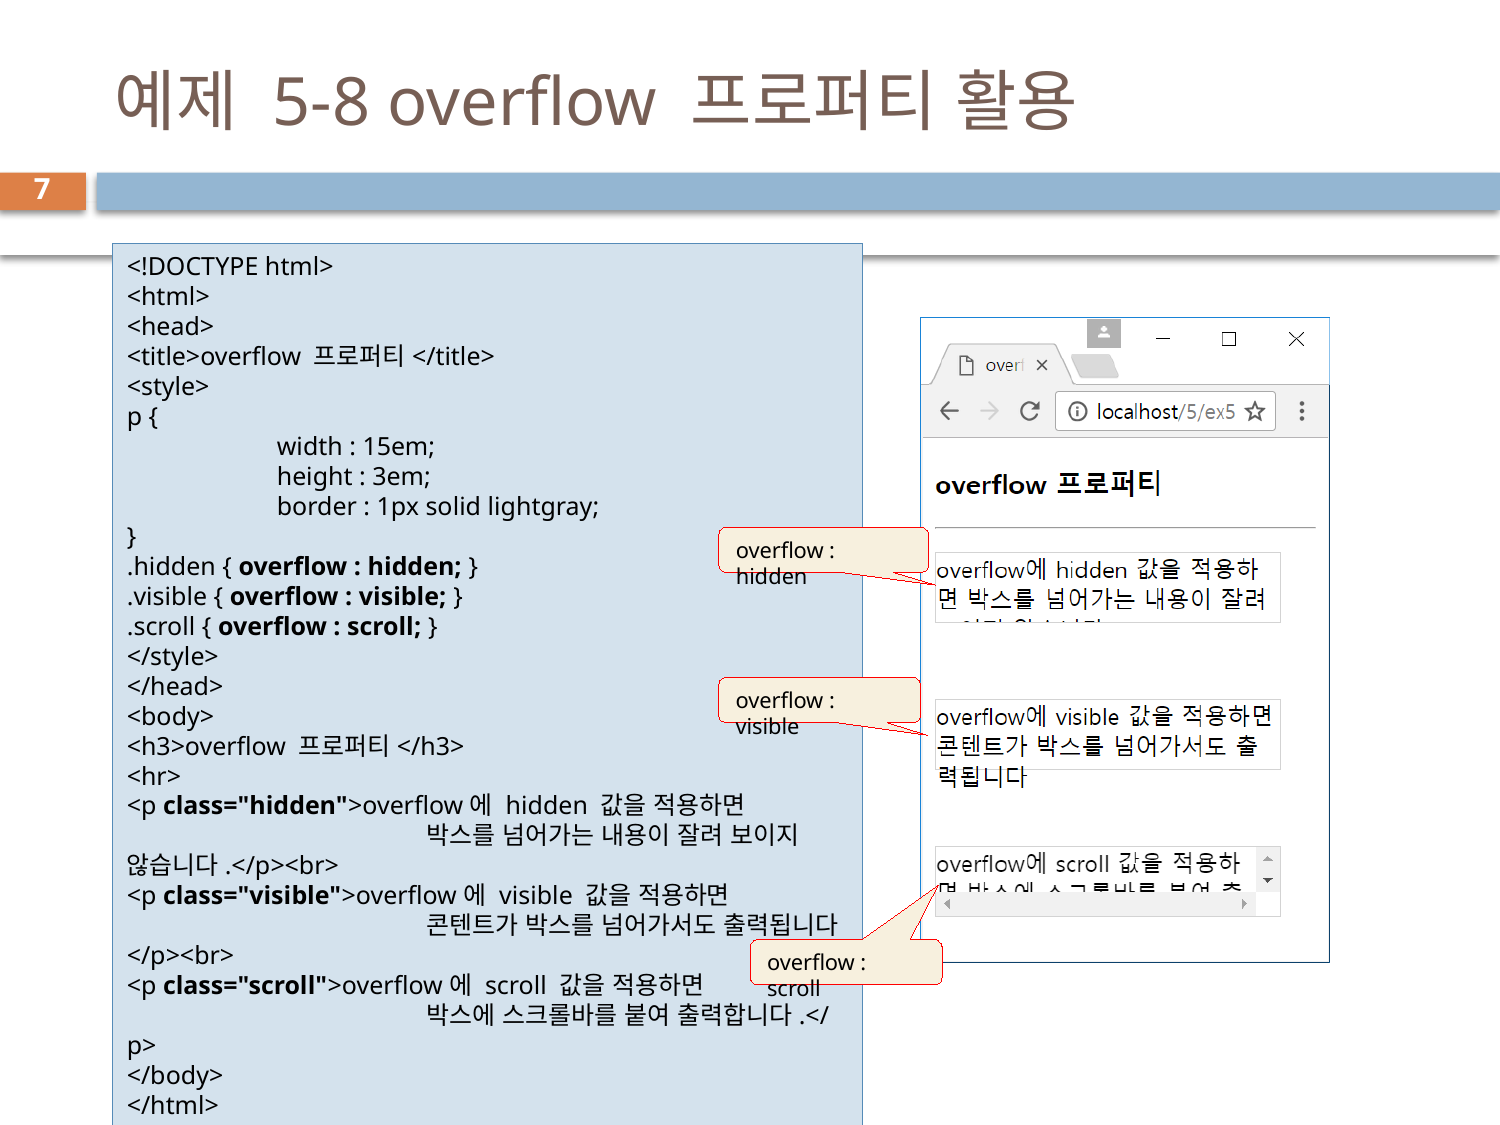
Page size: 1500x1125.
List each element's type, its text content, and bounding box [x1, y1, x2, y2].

text_box overflow : hidden [718, 527, 914, 583]
slide_number 7 [0, 170, 87, 211]
picture [920, 317, 1330, 963]
text_box overflow : visible [718, 677, 914, 734]
text_box overflow : scroll [750, 902, 943, 985]
title 예제 5-8 overflow 프로퍼티 활용 [99, 37, 1438, 161]
text_box <!DOCTYPE html> <html> <head> <title>overflow 프로퍼티</title> <style> p { width : 15em; height : 3em; border : 1px solid lightgray; } .hidden { overflow : hidden; } .visible { overflow : visible; } .scroll { overflow : scroll; } </style> </head> <body> <h3>overflow 프로퍼티</h3> <hr> <p class="hidden">overflow에 hidden 값을 적용하면 박스를 넘어가는 내용이 잘려 보이지 않습니다.</p><br> <p class="visible">overflow에 visible 값을 적용하면 콘텐트가 박스를 넘어가서도 출력됩니다</p><br> <p class="scroll">overflow에 scroll 값을 적용하면 박스에 스크롤바를 붙여 출력합니다.</p> </body> </html> [112, 243, 863, 1125]
